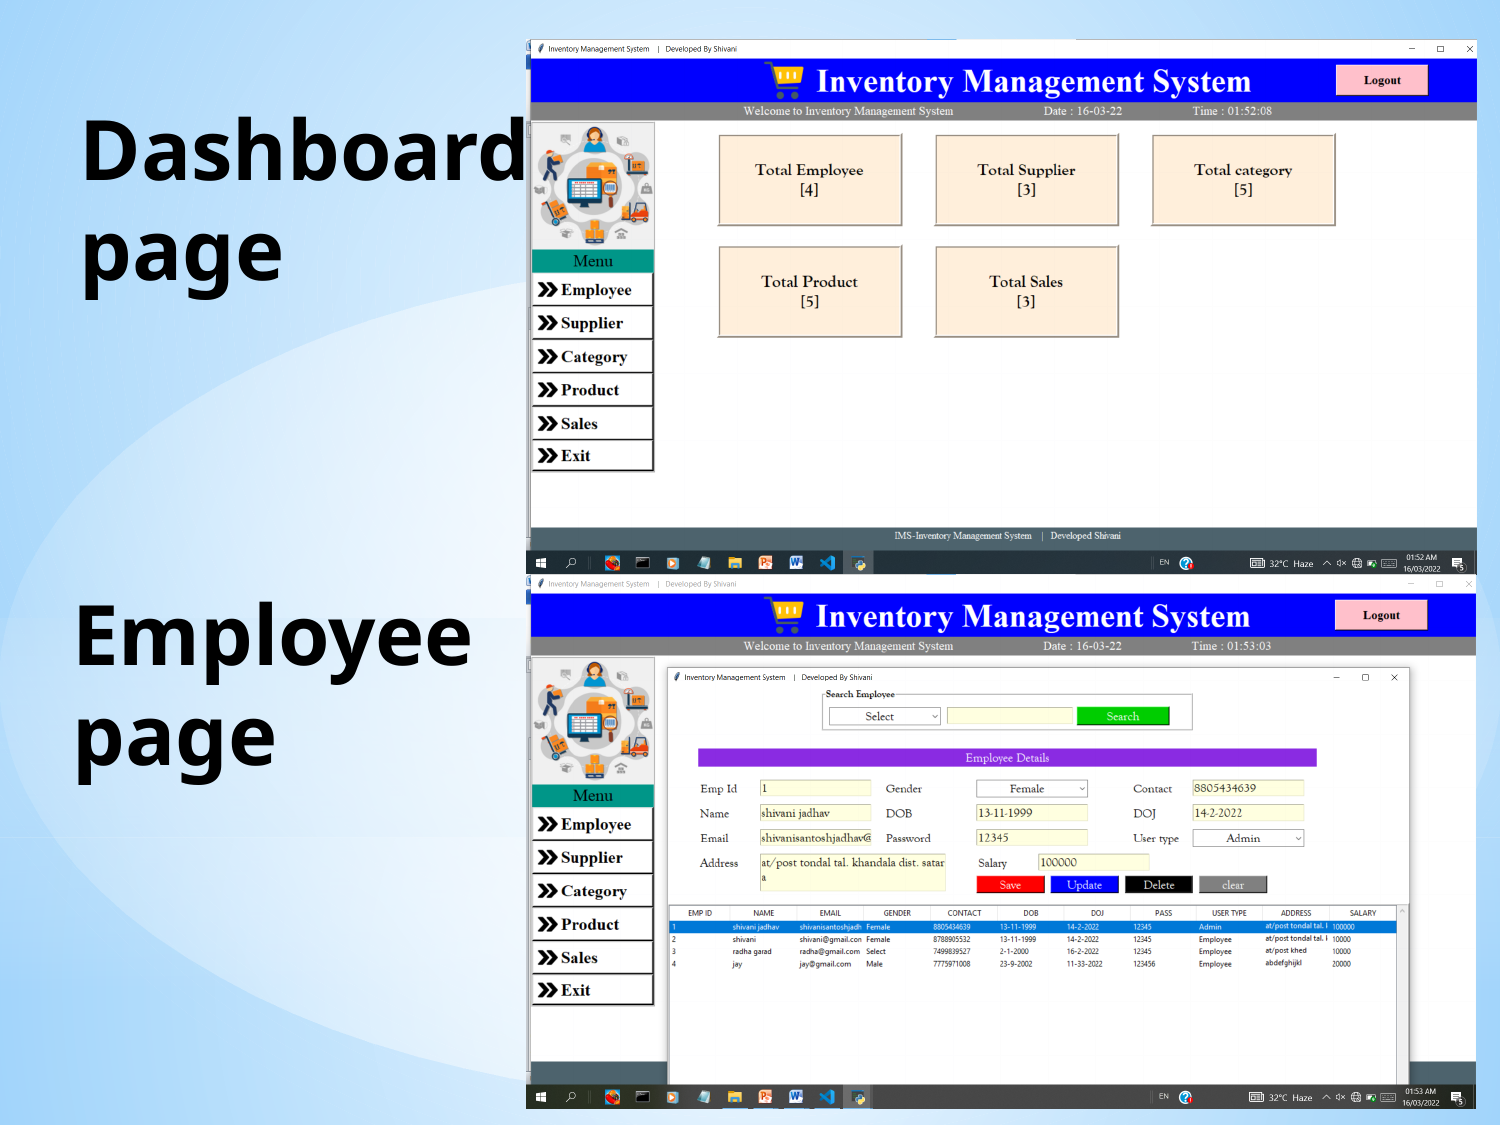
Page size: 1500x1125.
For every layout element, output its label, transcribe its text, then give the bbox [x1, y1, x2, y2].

text_box Employee page [57, 574, 512, 789]
text_box Dashboard page [64, 89, 520, 305]
picture [526, 39, 1477, 1109]
